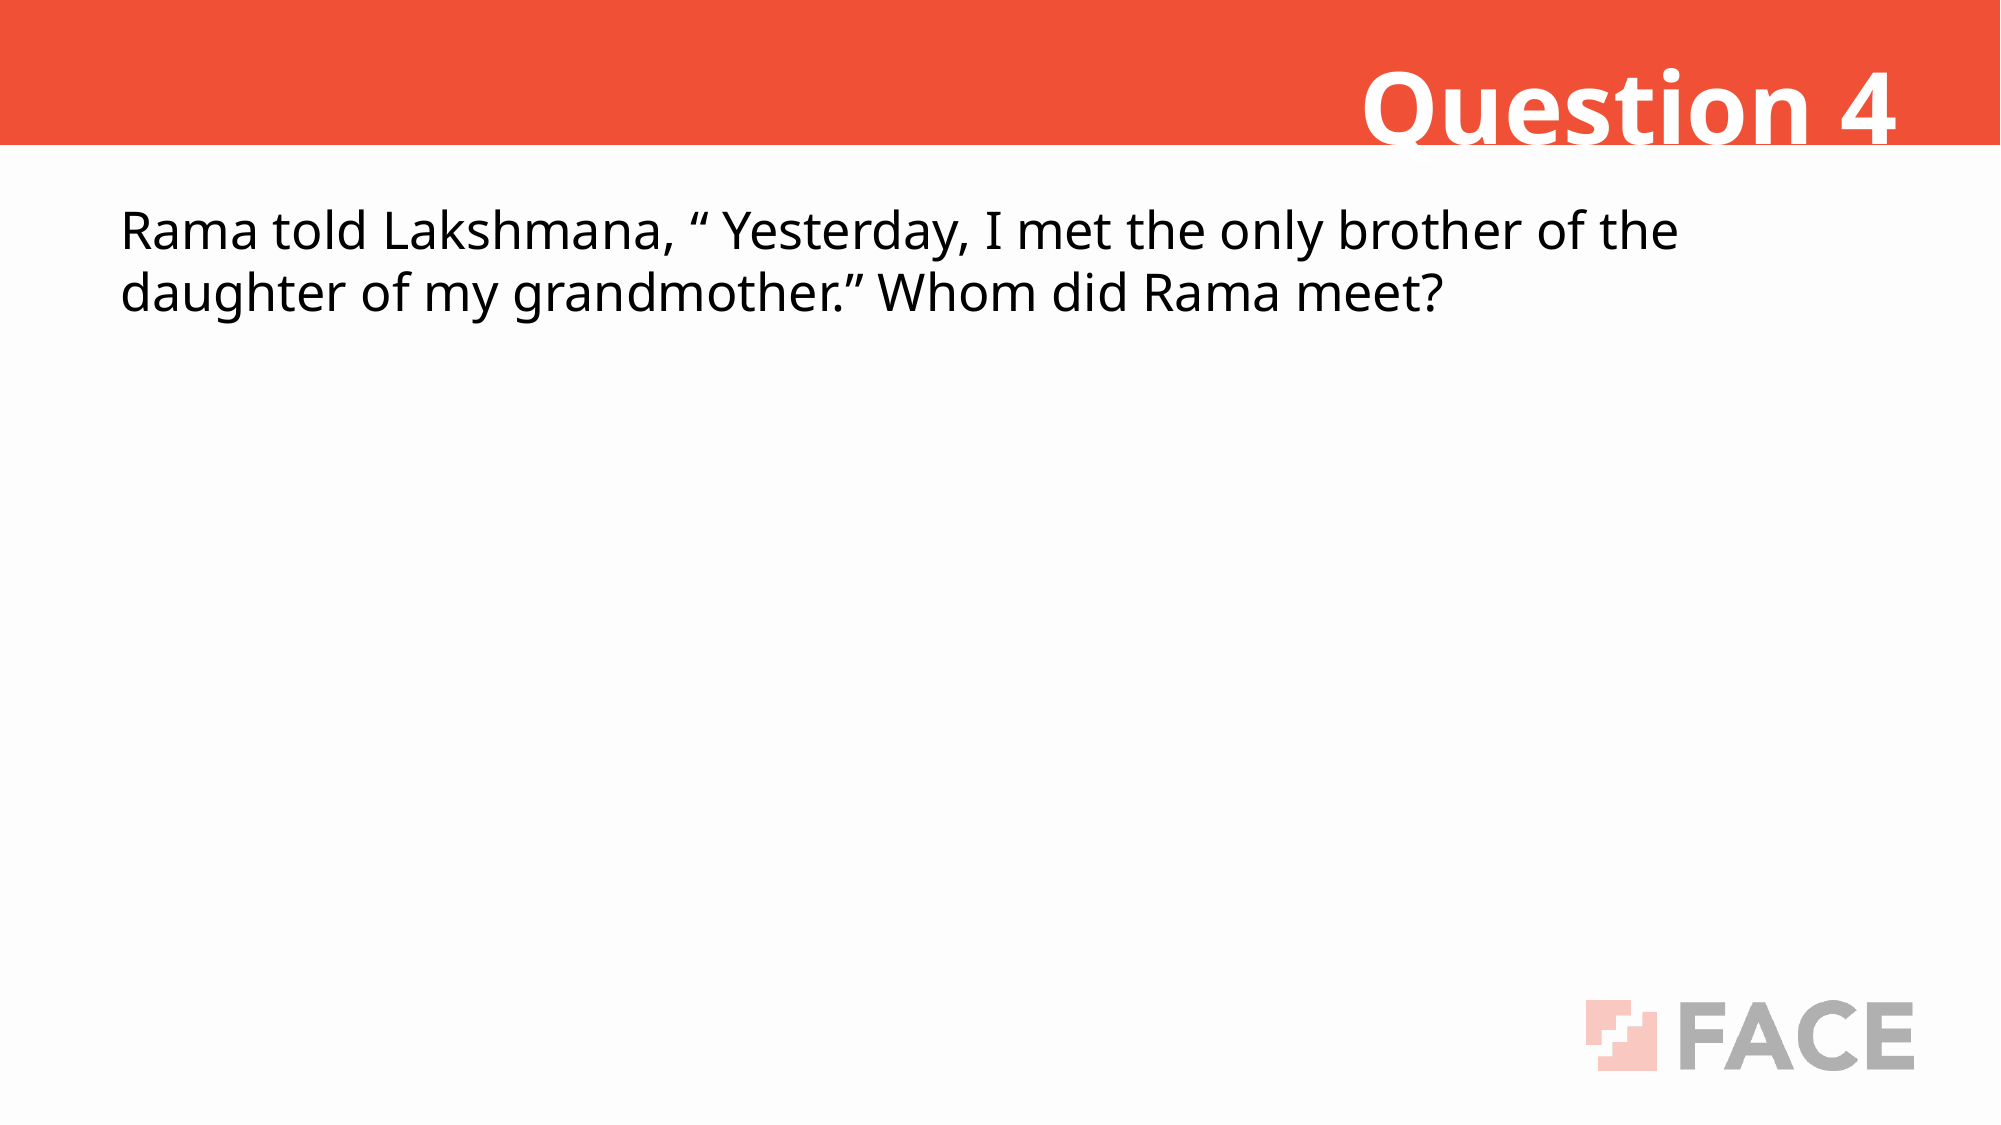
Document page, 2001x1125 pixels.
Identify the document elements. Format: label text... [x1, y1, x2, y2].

text_box Question 4 [638, 37, 1914, 173]
picture [1586, 1000, 1914, 1072]
text_box Rama told Lakshmana, “ Yesterday, I met the only brother of the daughter of my grandmother.” Whom did Rama meet? [105, 189, 1895, 330]
text_box [0, 0, 2000, 147]
